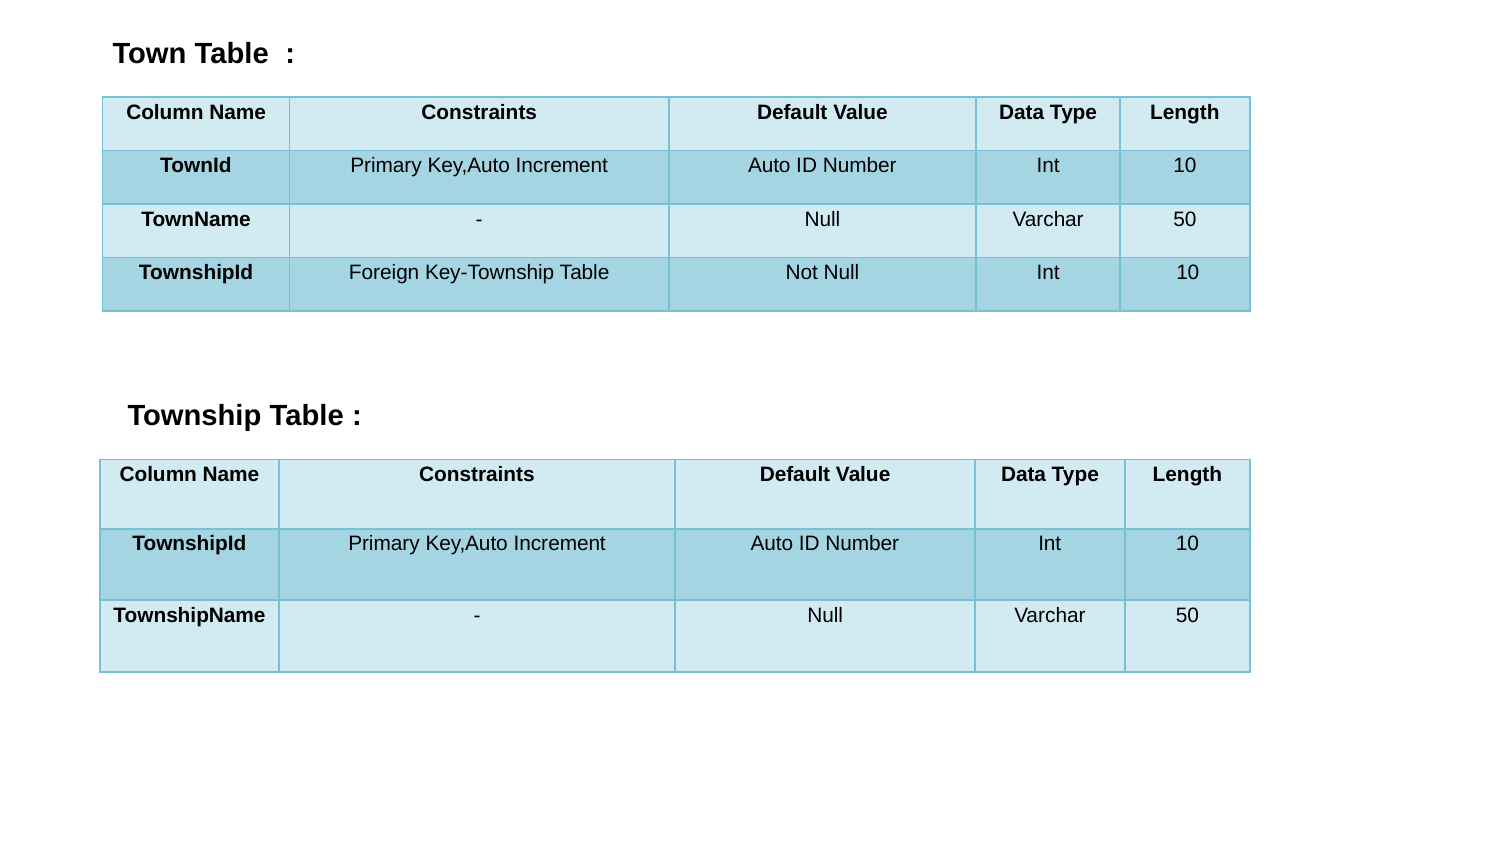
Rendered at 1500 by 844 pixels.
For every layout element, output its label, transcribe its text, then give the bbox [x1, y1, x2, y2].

table_cell Auto ID Number [676, 530, 974, 599]
table_cell Auto ID Number [670, 151, 975, 203]
table_cell Foreign Key-Township Table [290, 258, 668, 310]
table_cell Varchar [977, 205, 1119, 257]
table_cell TownName [103, 205, 289, 257]
table_cell TownshipName [101, 601, 278, 671]
table_cell Not Null [670, 258, 975, 310]
table_cell TownshipId [101, 530, 278, 599]
table_cell Int [977, 151, 1119, 203]
table_cell 50 [1121, 205, 1249, 257]
table_header Constraints [290, 98, 668, 150]
text_box Town Table : [97, 26, 638, 85]
table_cell Int [977, 258, 1119, 310]
text_box Township Table : [112, 389, 653, 447]
table_cell Primary Key,Auto Increment [290, 151, 668, 203]
table_cell 10 [1126, 530, 1249, 599]
table_cell 50 [1126, 601, 1249, 671]
table_cell Int [976, 530, 1124, 599]
table_cell Primary Key,Auto Increment [280, 530, 674, 599]
table_cell TownId [103, 151, 289, 203]
table_cell TownshipId [103, 258, 289, 310]
table_cell Varchar [976, 601, 1124, 671]
table_header Data Type [977, 98, 1119, 150]
table_header Default Value [676, 460, 974, 528]
table_cell Null [676, 601, 974, 671]
table_cell - [290, 205, 668, 257]
table_header Data Type [976, 460, 1124, 528]
table_cell - [280, 601, 674, 671]
table_header Column Name [103, 98, 289, 150]
table_cell 10 [1121, 258, 1249, 310]
table_header Length [1126, 460, 1249, 528]
table_header Constraints [280, 460, 674, 528]
table_header Column Name [101, 460, 278, 528]
table_header Length [1121, 98, 1249, 150]
table_header Default Value [670, 98, 975, 150]
table_cell Null [670, 205, 975, 257]
table_cell 10 [1121, 151, 1249, 203]
